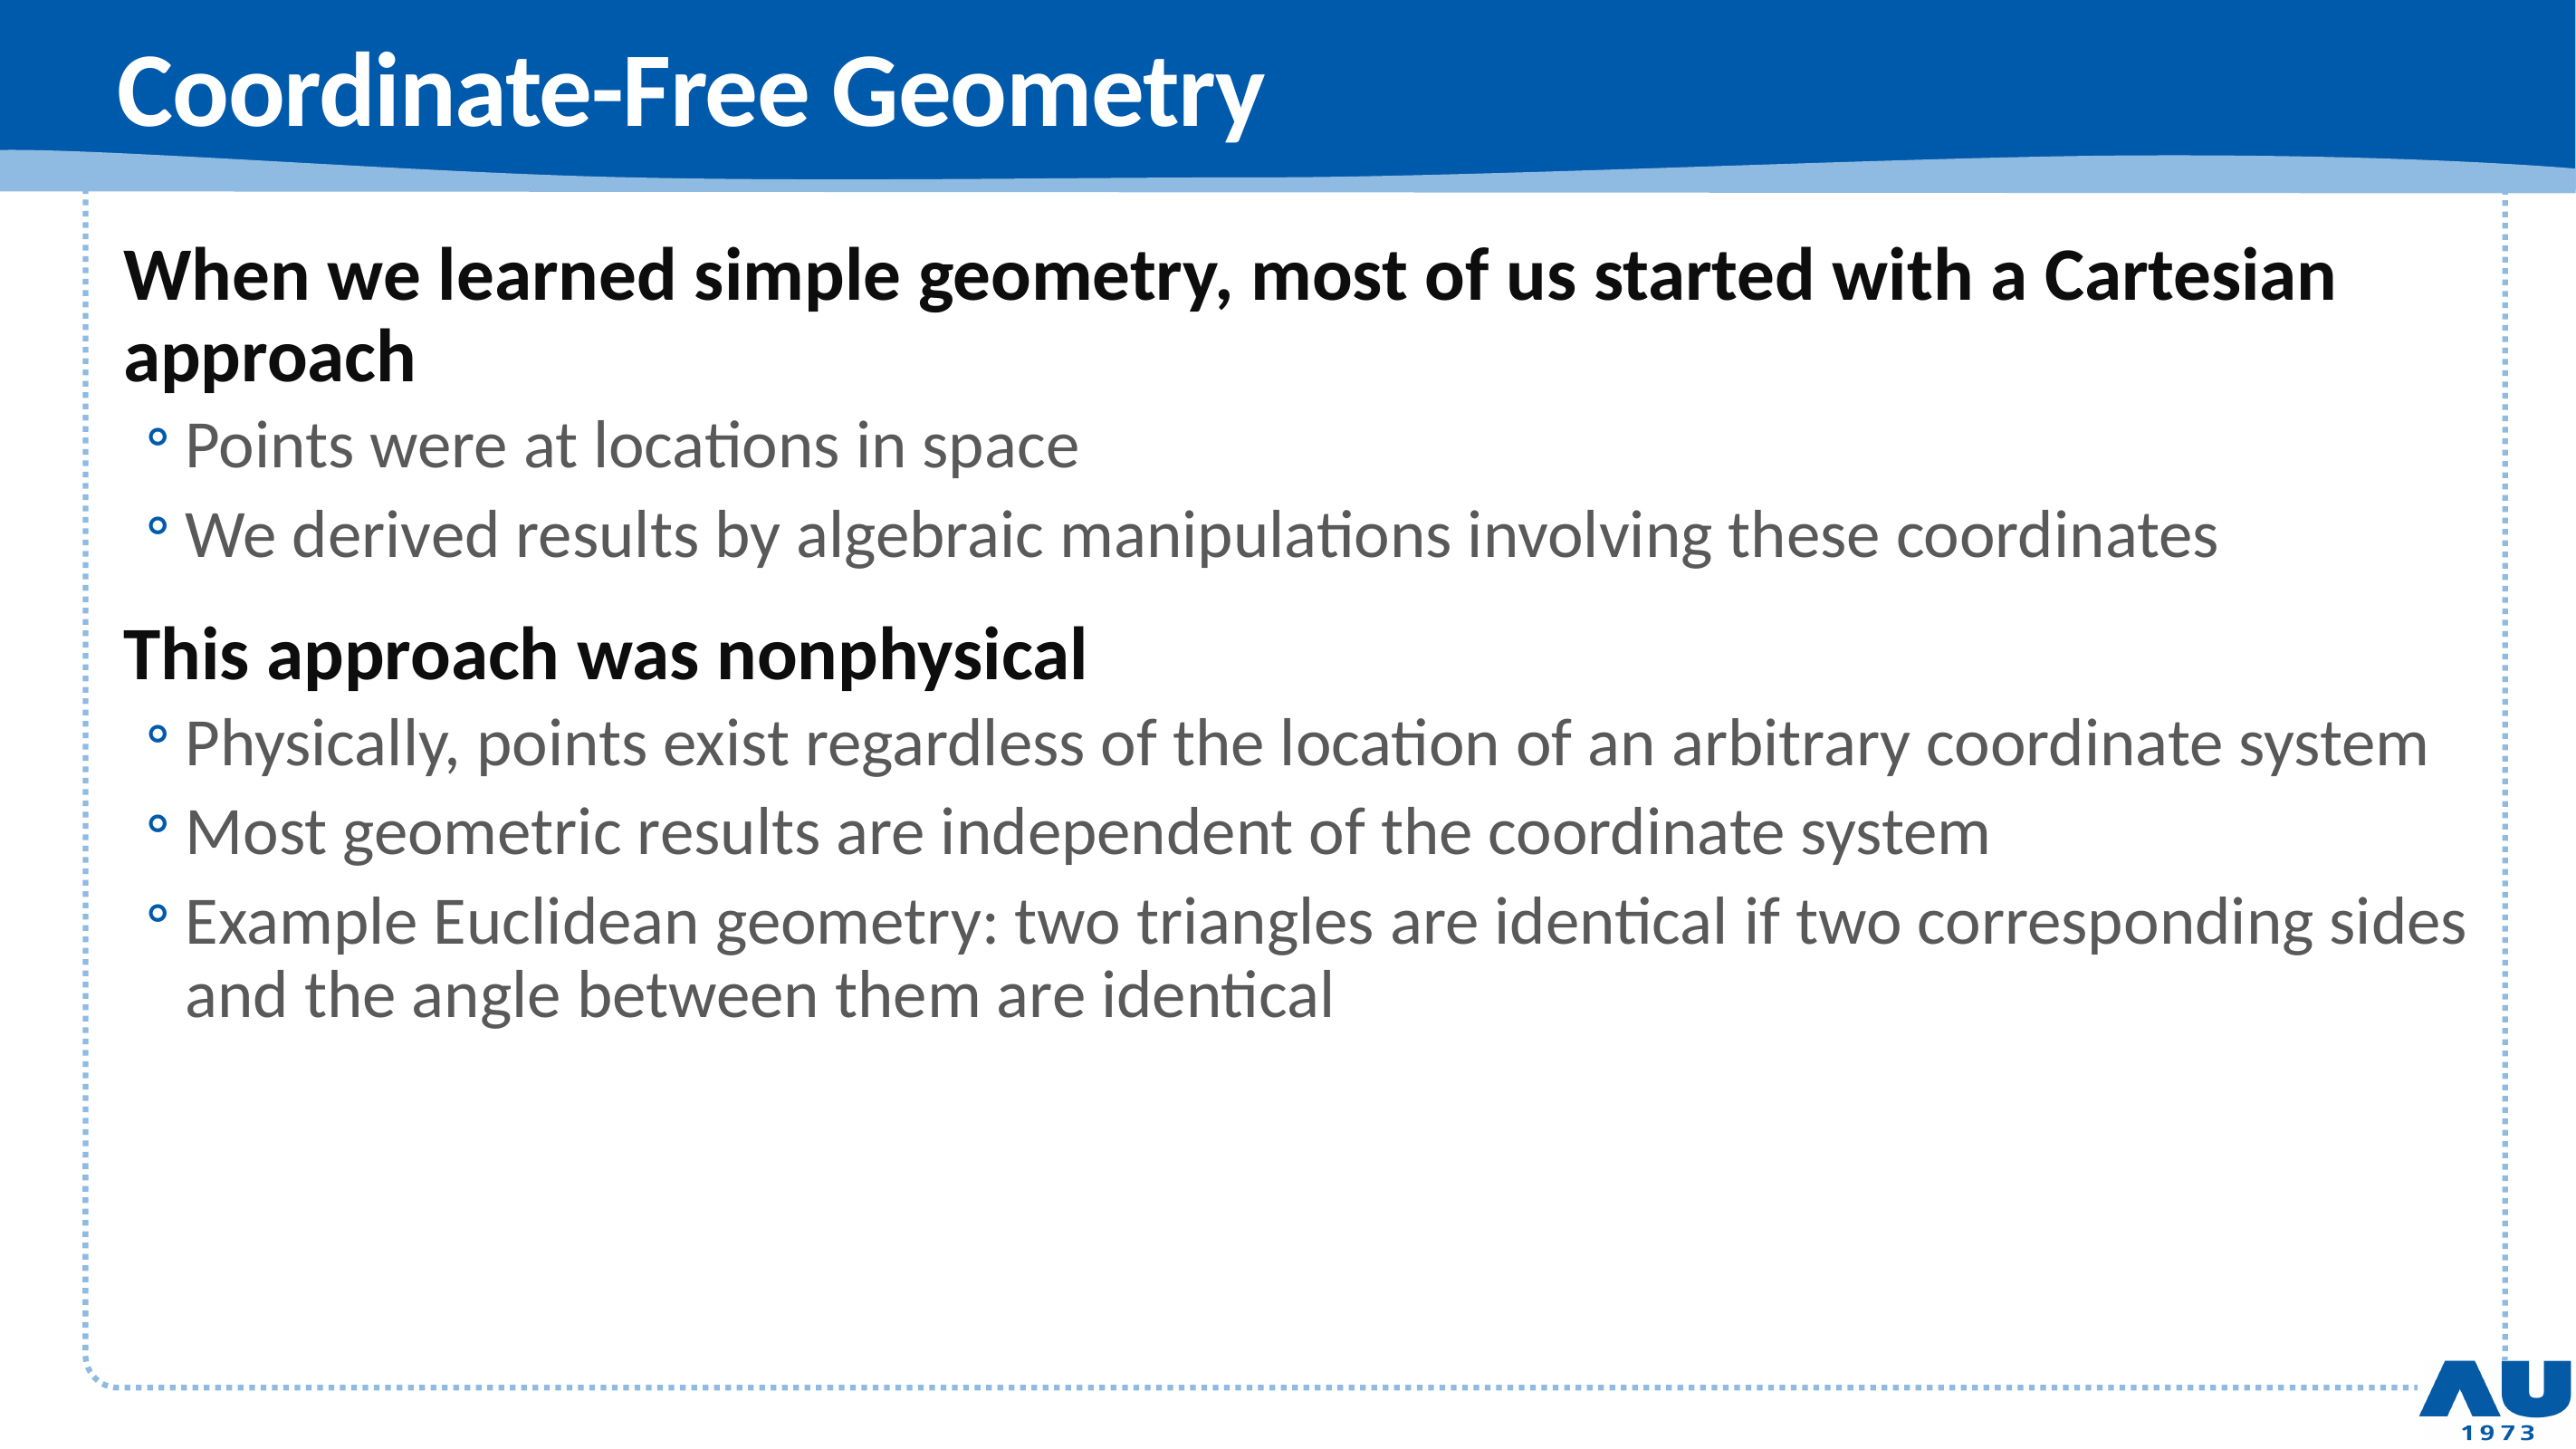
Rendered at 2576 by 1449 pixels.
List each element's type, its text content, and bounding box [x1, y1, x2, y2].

picture [2418, 1360, 2571, 1441]
title Coordinate-Free Geometry [103, 18, 2486, 169]
